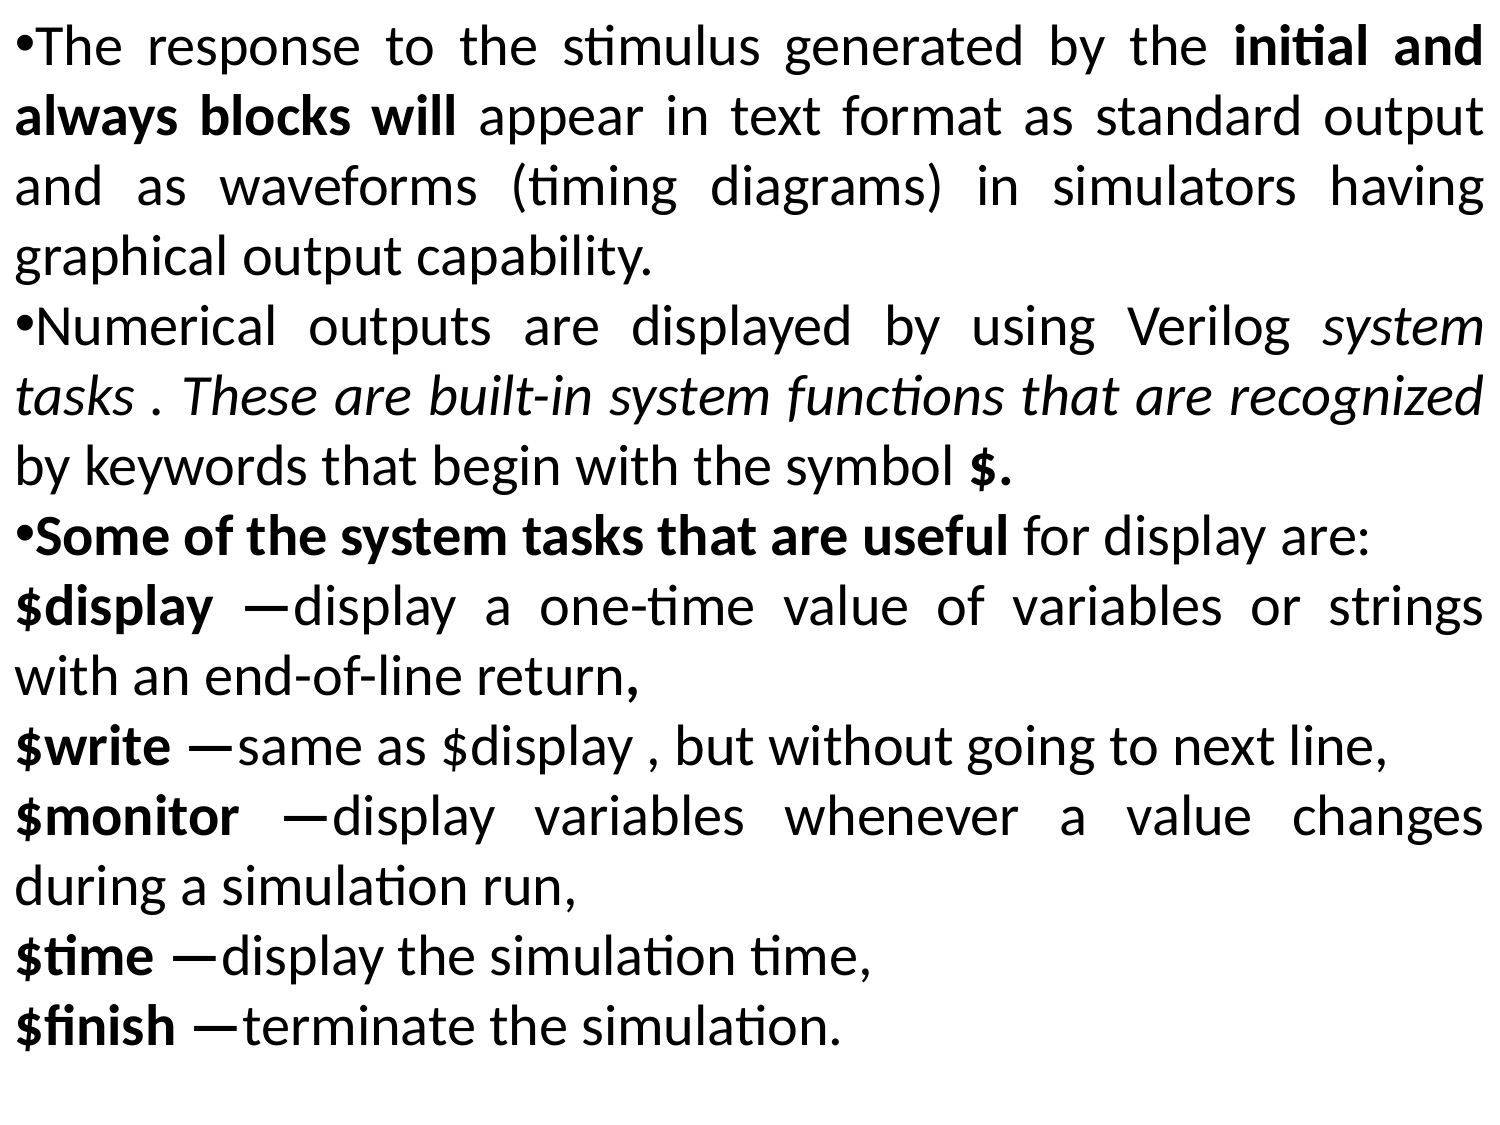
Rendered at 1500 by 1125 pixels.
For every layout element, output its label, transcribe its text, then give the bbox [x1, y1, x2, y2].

text_box The response to the stimulus generated by the initial and always blocks will appear in text format as standard output and as waveforms (timing diagrams) in simulators having graphical output capability. Numerical outputs are displayed by using Verilog system tasks . These are built-in system functions that are recognized by keywords that begin with the symbol $. Some of the system tasks that are useful for display are: $display —display a one-time value of variables or strings with an end-of-line return, $write —same as $display , but without going to next line, $monitor —display variables whenever a value changes during a simulation run, $time —display the simulation time, $finish —terminate the simulation. [0, 0, 1500, 1065]
